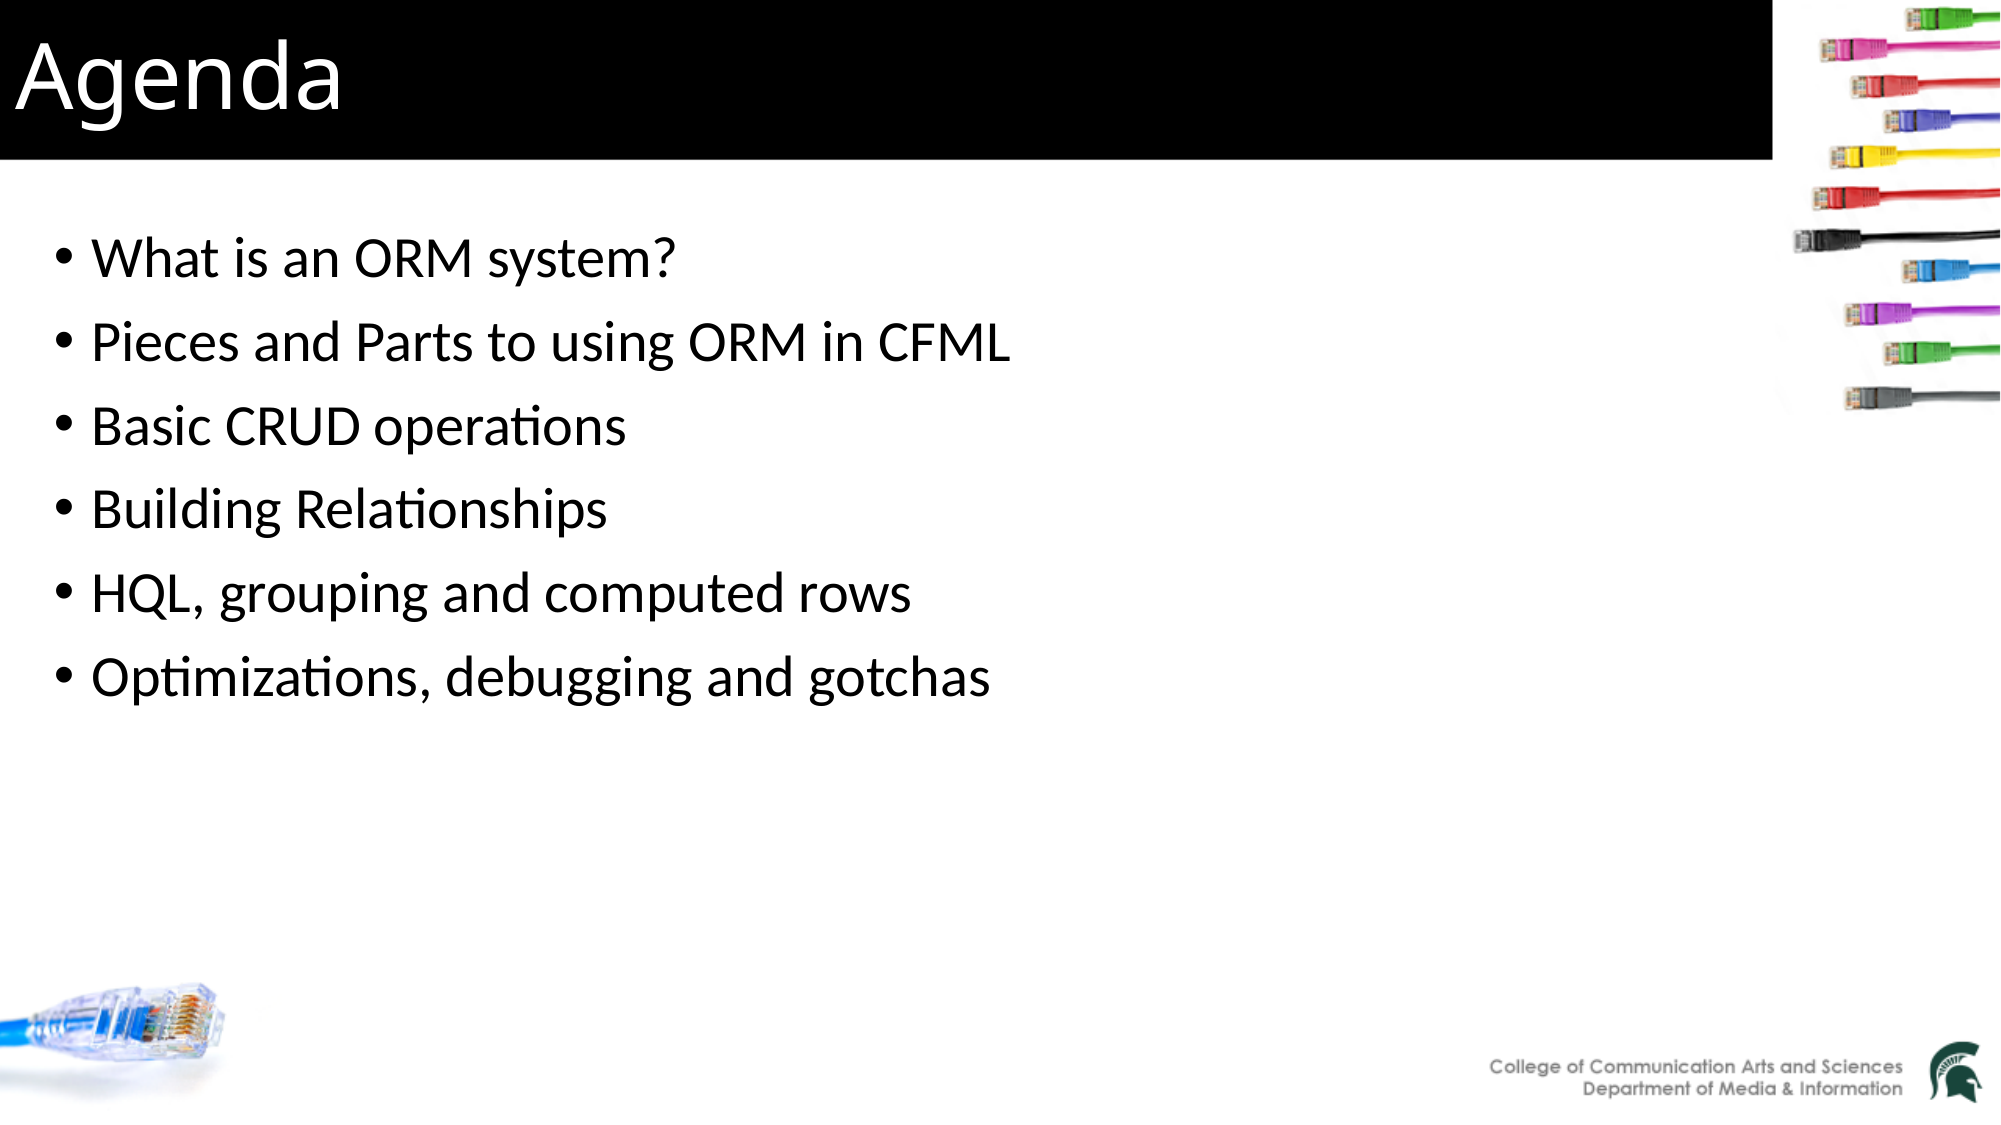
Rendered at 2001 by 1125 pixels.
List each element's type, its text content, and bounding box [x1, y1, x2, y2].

picture [0, 0, 2001, 1125]
list What is an ORM system? Pieces and Parts to using ORM in CFML Basic CRUD operations Building Relationships HQL, grouping and computed rows Optimizations, debugging and gotchas [38, 219, 1772, 963]
title Agenda [0, 0, 1772, 161]
